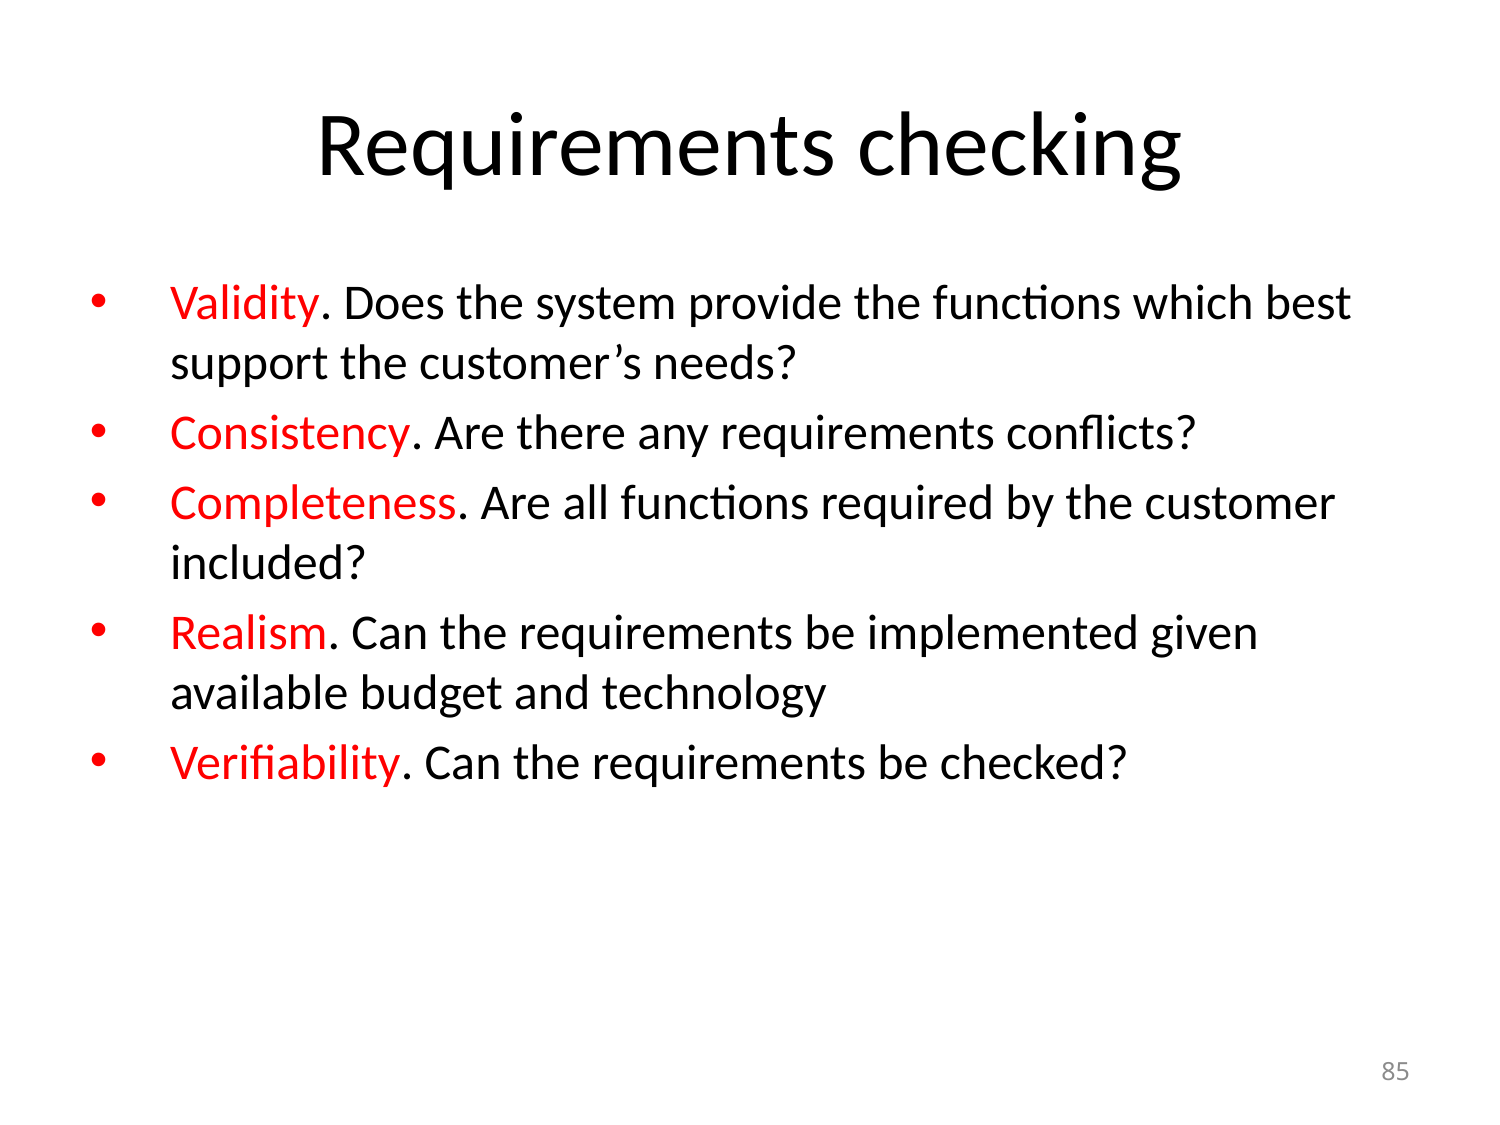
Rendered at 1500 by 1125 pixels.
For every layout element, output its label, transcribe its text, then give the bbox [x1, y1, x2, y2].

list Validity. Does the system provide the functions which best support the customer’s needs? Consistency. Are there any requirements conflicts? Completeness. Are all functions required by the customer included? Realism. Can the requirements be implemented given available budget and technology Verifiability. Can the requirements be checked? [75, 262, 1425, 1005]
slide_number 85 [1074, 1042, 1425, 1103]
title Requirements checking [75, 45, 1425, 233]
